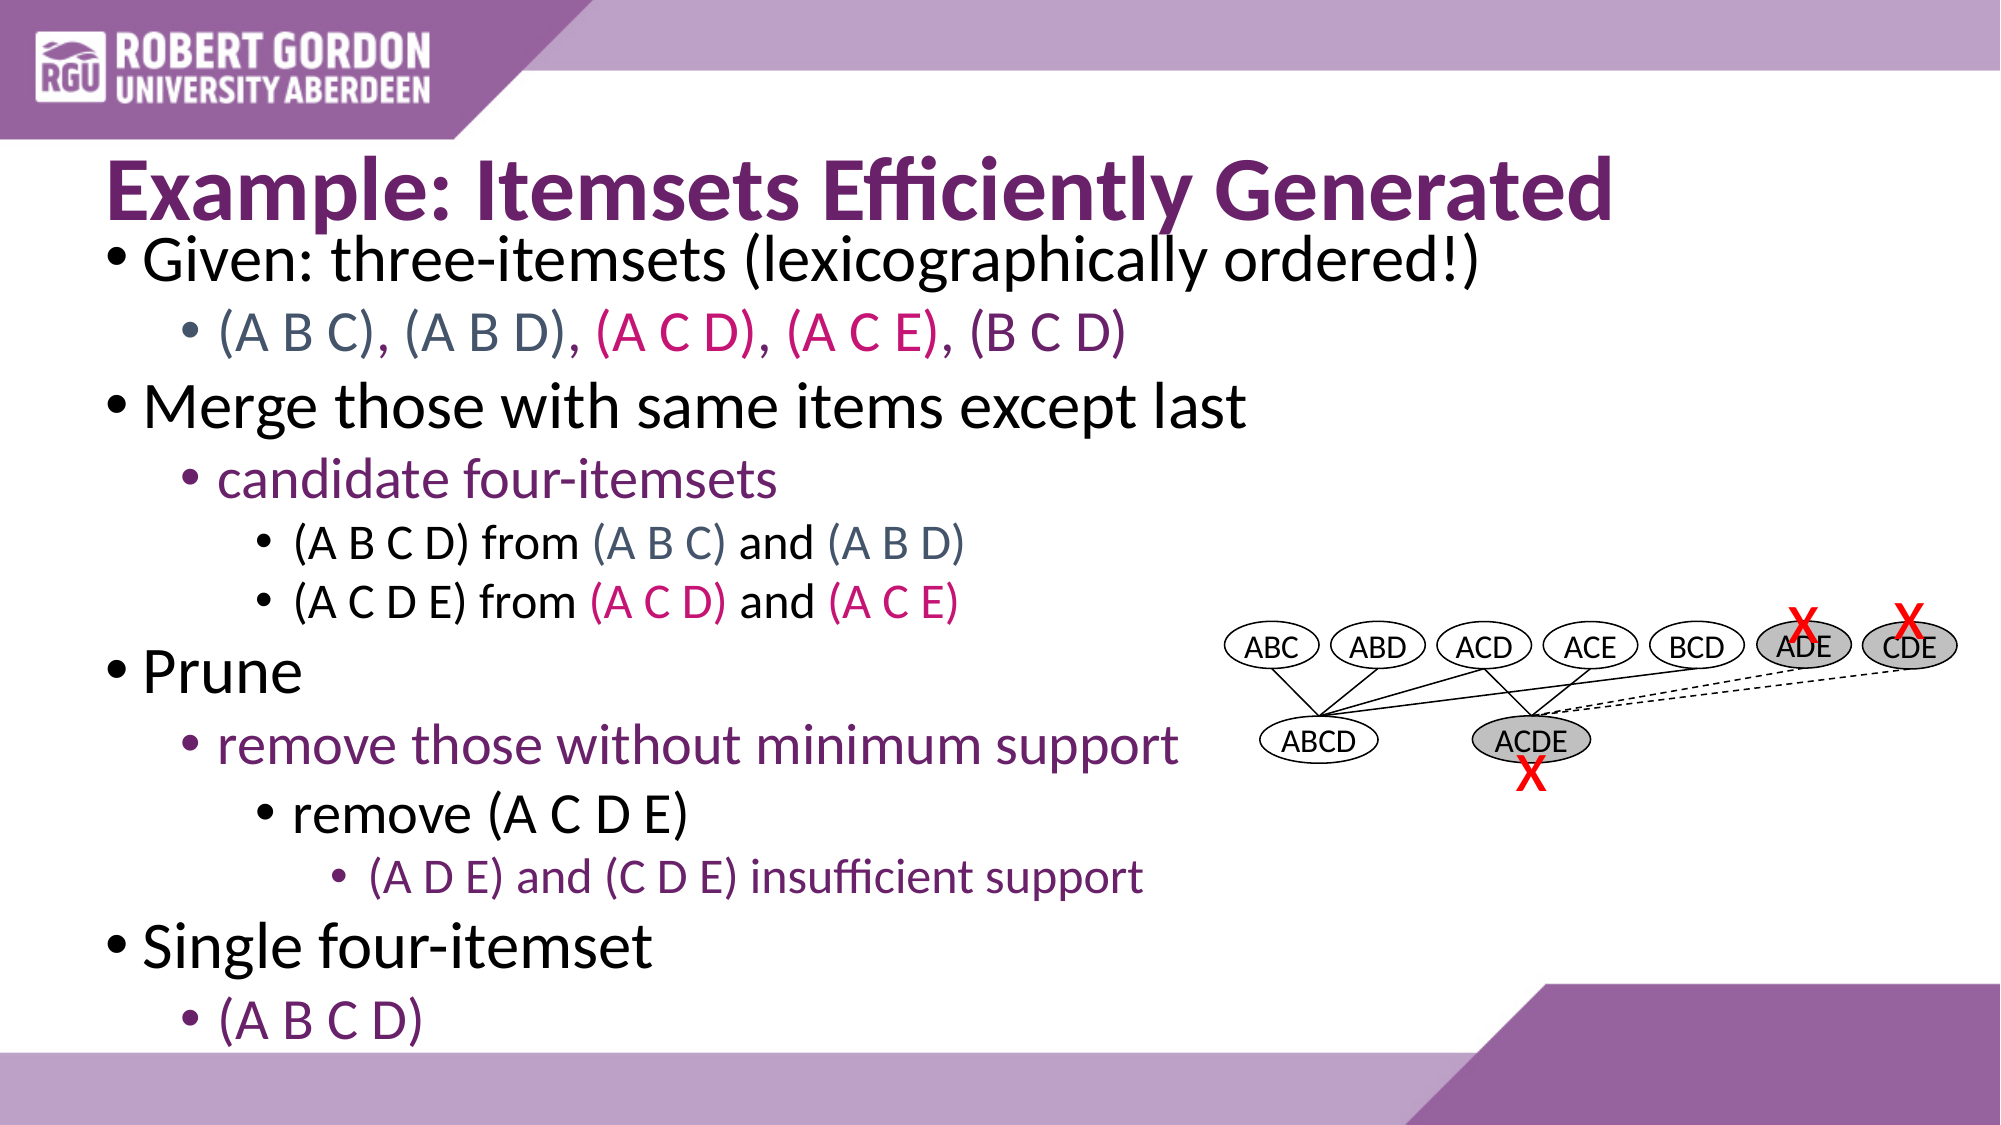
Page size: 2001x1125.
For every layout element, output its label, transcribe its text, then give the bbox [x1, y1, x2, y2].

text_box ACE [1543, 621, 1638, 668]
text_box BCD [1649, 621, 1745, 668]
title Example: Itemsets Efficiently Generated [90, 133, 1816, 216]
text_box ADE [1836, 627, 1852, 662]
text_box ADE [1756, 627, 1772, 662]
picture [0, 0, 2000, 1125]
text_box ABC [1224, 621, 1320, 669]
text_box x [1500, 717, 1563, 815]
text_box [1531, 668, 1805, 716]
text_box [1805, 669, 1910, 716]
text_box ABCD [1259, 717, 1379, 764]
list Given: three-itemsets (lexicographically ordered!) (A B C), (A B D), (A C D), (A C E), (B C D) Merge those with same items except last candidate four-itemsets (A B C D) from (A B C) and (A B D) (A C D E) from (A C D) and (A C E) Prune remove those without minimum support remove (A C D E) (A D E) and (C D E) insufficient support Single four-itemset (A B C D) [90, 216, 1963, 956]
text_box ACDE [1563, 719, 1591, 760]
text_box ABD [1330, 621, 1426, 668]
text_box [1271, 668, 1318, 717]
text_box ACD [1436, 621, 1532, 668]
text_box x [1878, 556, 1941, 662]
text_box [1318, 668, 1698, 717]
text_box CDE [1862, 627, 1958, 669]
text_box ACDE [1472, 719, 1500, 760]
text_box x [1772, 561, 1836, 667]
